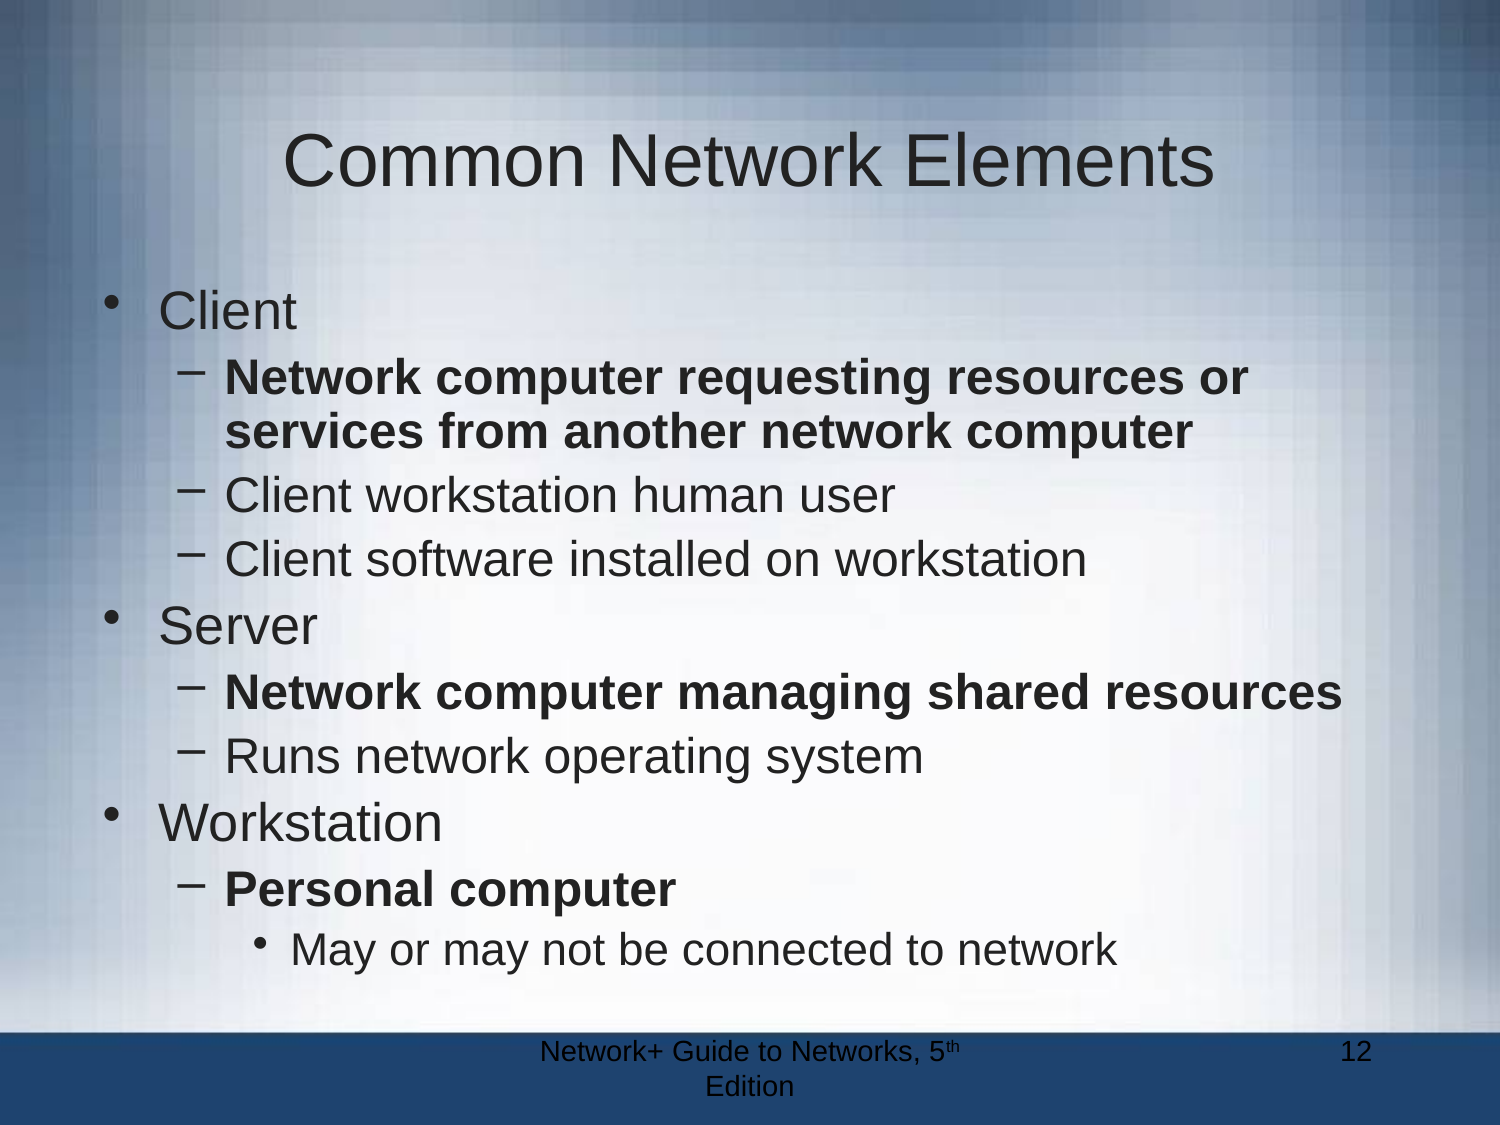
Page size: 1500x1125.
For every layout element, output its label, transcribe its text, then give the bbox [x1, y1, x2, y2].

picture [0, 0, 1500, 1125]
title Common Network Elements [87, 62, 1413, 250]
slide_number 12 [1074, 1025, 1388, 1100]
footer Network+ Guide to Networks, 5th Edition [512, 1025, 988, 1100]
list Client Network computer requesting resources or services from another network computer Client workstation human user Client software installed on workstation Server Network computer managing shared resources Runs network operating system Workstation Personal computer May or may not be connected to network [87, 275, 1413, 1025]
